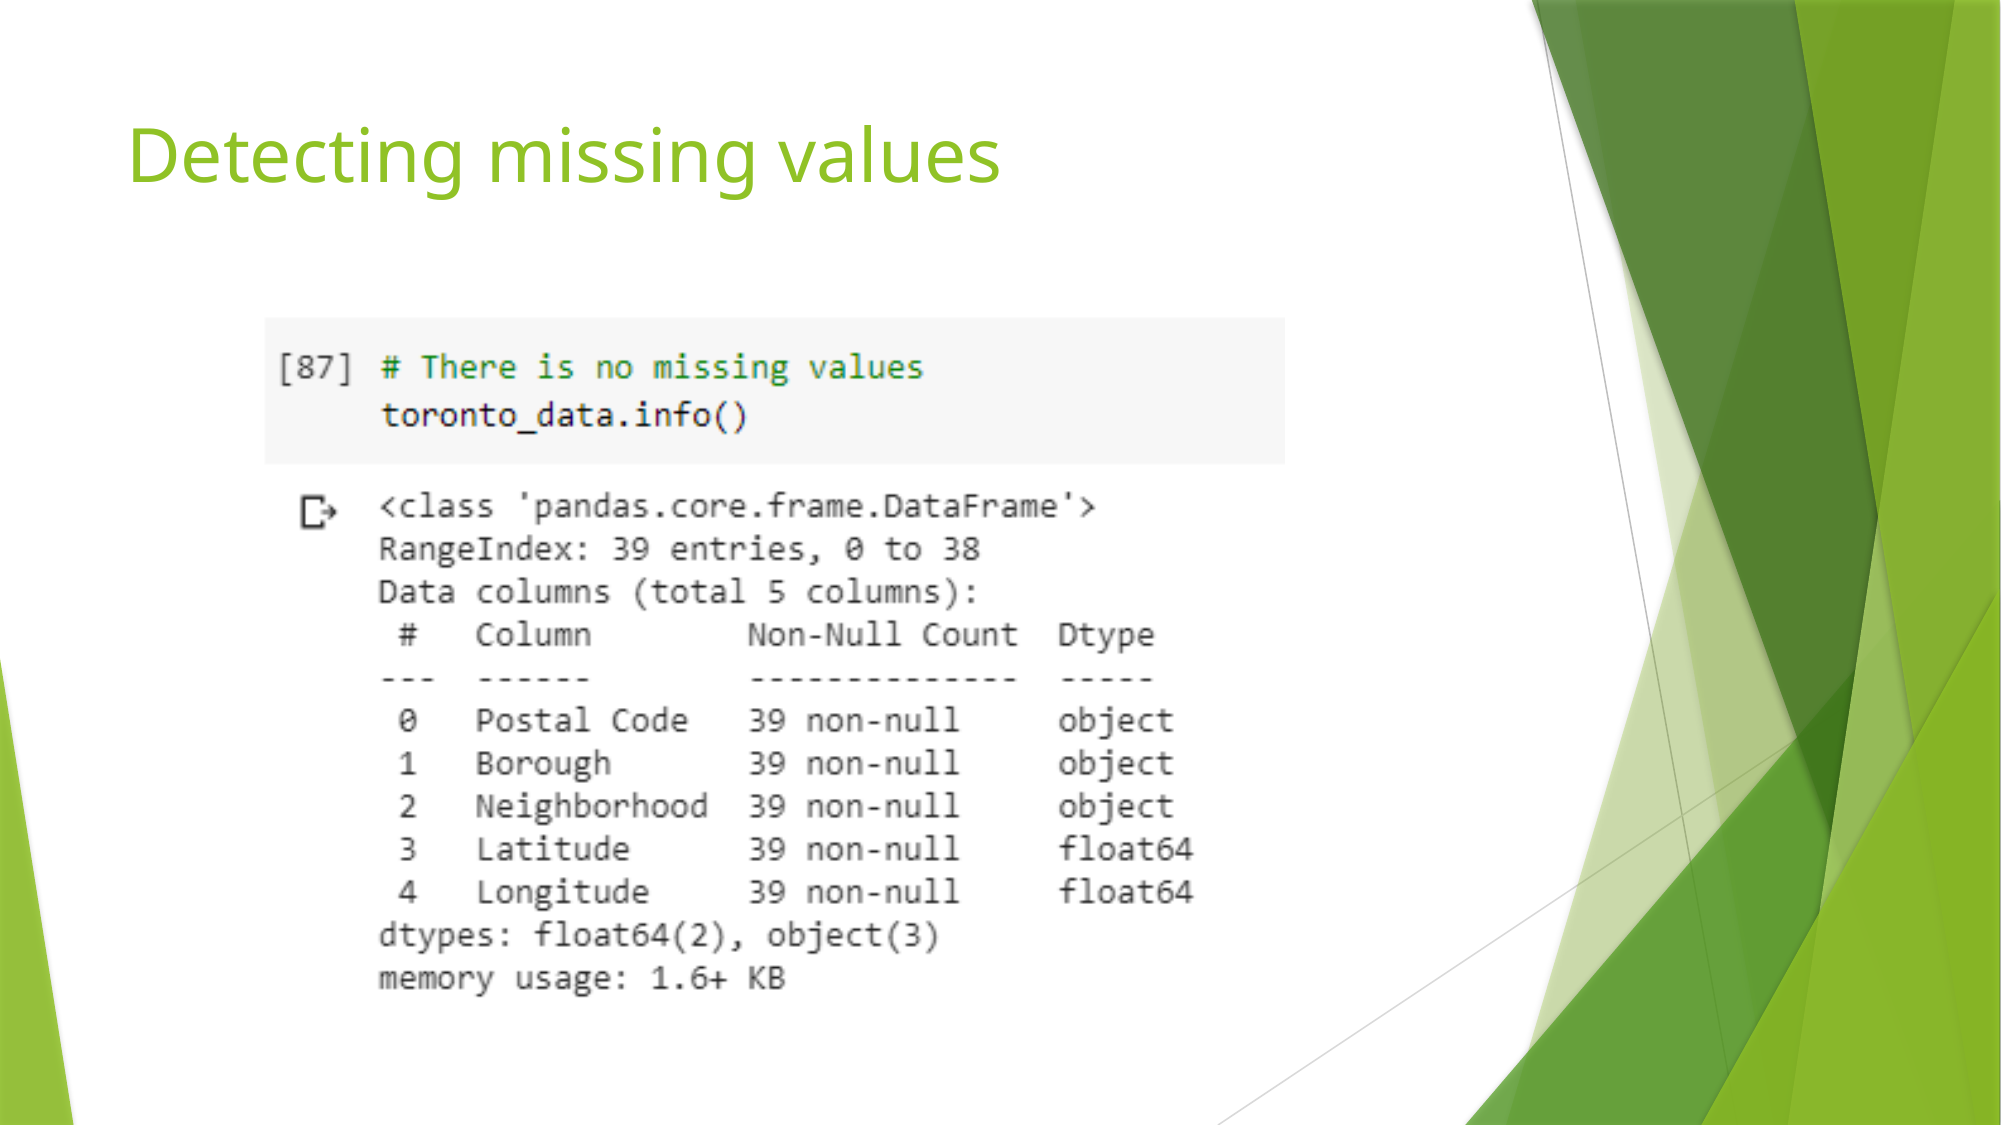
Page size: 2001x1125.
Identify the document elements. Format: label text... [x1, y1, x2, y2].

picture [243, 316, 1285, 1021]
title Detecting missing values [111, 99, 1522, 317]
